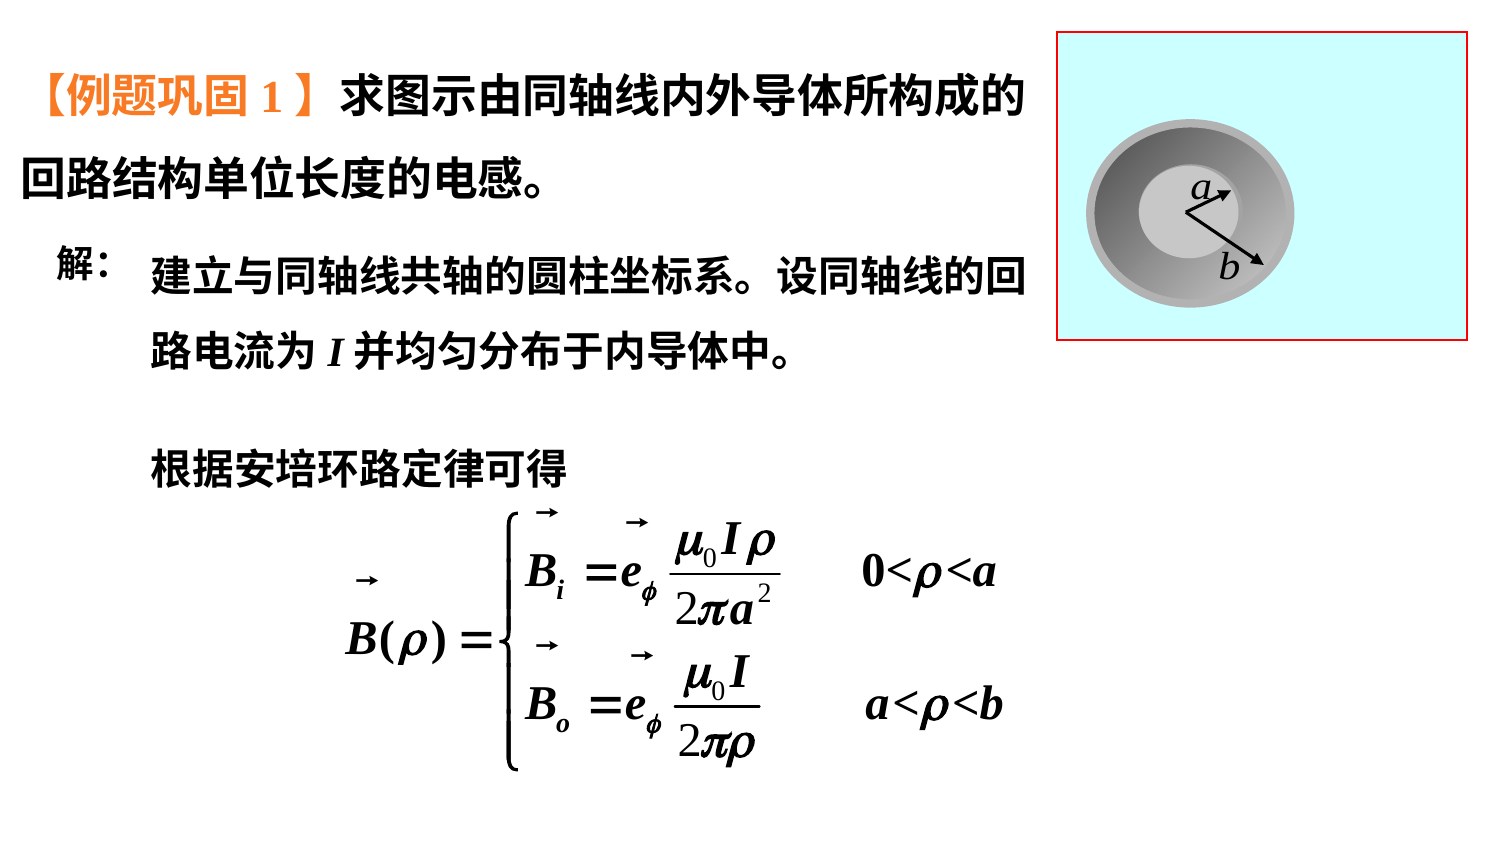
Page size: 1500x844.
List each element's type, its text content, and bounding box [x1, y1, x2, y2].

text_box 【例题巩固1】求图示由同轴线内外导体所构成的回路结构单位长度的电感。 [5, 32, 1046, 212]
text_box 根据安培环路定律可得 [135, 410, 609, 500]
text_box 建立与同轴线共轴的圆柱坐标系。设同轴线的回路电流为I并均匀分布于内导体中。 [135, 217, 1058, 383]
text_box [336, 504, 1011, 781]
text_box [1056, 31, 1468, 341]
text_box 解： [42, 232, 147, 293]
